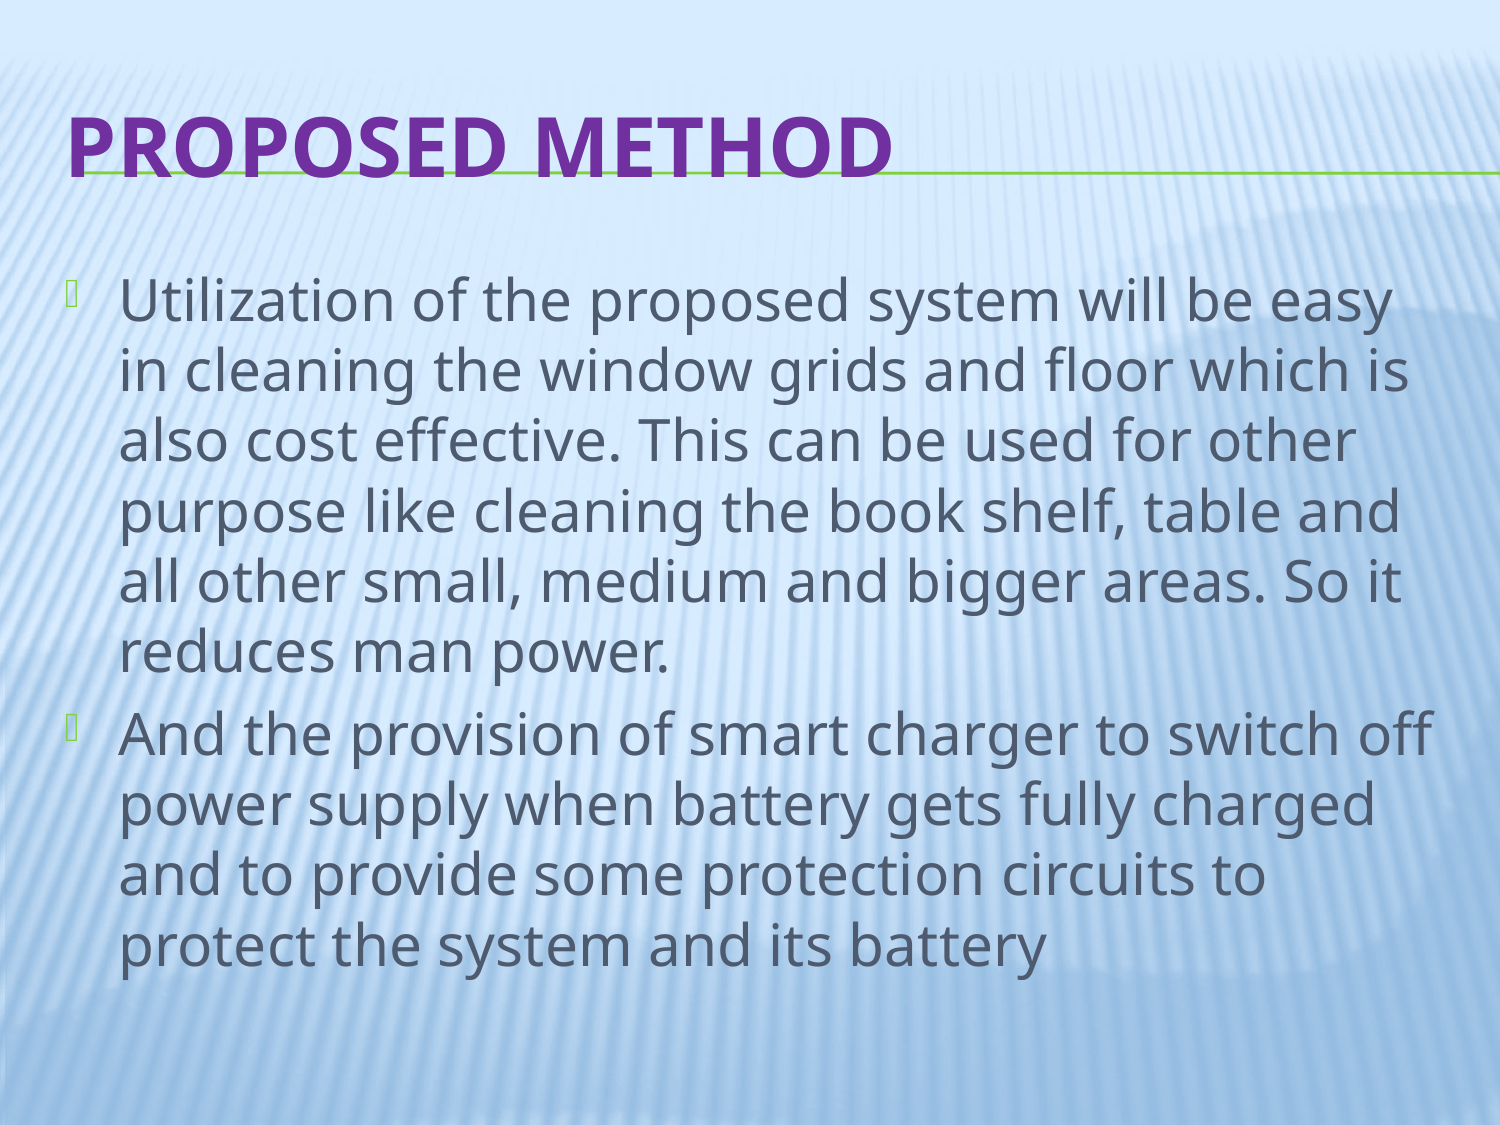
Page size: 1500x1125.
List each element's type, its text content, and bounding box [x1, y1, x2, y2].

list Utilization of the proposed system will be easy in cleaning the window grids and floor which is also cost effective. This can be used for other purpose like cleaning the book shelf, table and all other small, medium and bigger areas. So it reduces man power. And the provision of smart charger to switch off power supply when battery gets fully charged and to provide some protection circuits to protect the system and its battery [50, 254, 1475, 998]
title PROPOSED METHOD [50, 75, 1475, 213]
